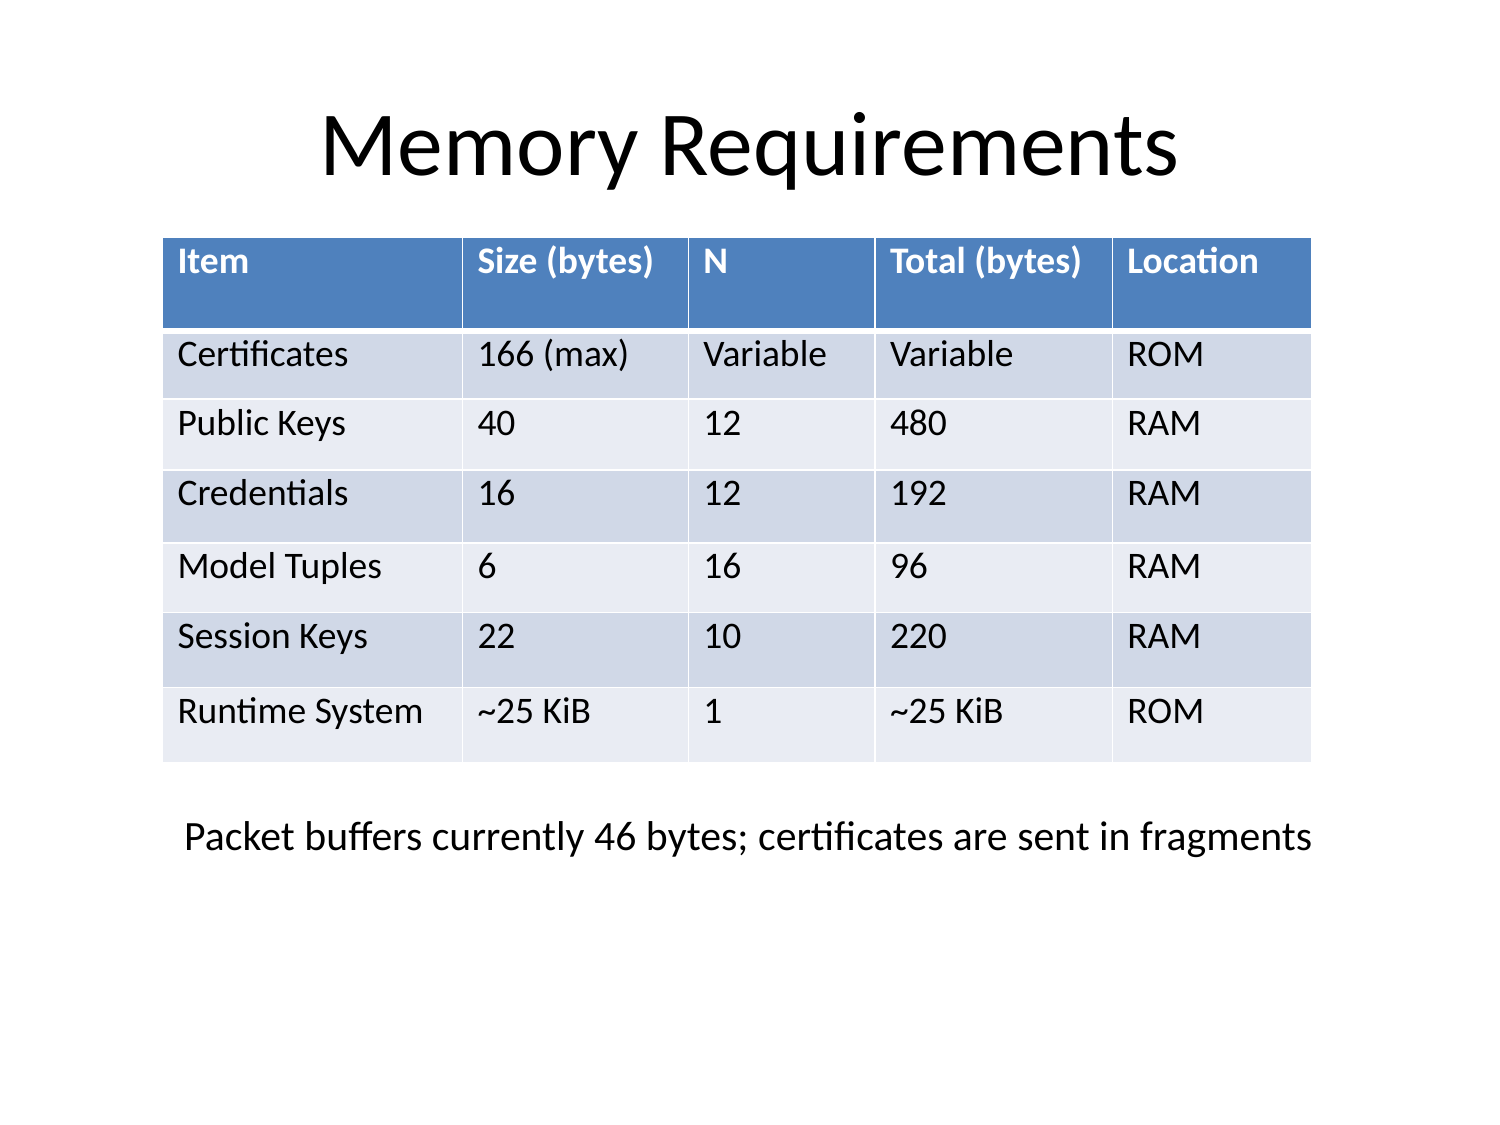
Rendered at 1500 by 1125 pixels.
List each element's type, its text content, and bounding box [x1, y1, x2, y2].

table_cell Runtime System [163, 688, 462, 762]
table_cell 220 [876, 613, 1112, 687]
table_cell 6 [463, 544, 688, 612]
table_header Location [1113, 238, 1311, 328]
table_cell Public Keys [163, 400, 462, 469]
table_cell ~25 KiB [463, 688, 688, 762]
table_cell Credentials [163, 471, 462, 542]
table_cell 12 [689, 400, 874, 469]
table_header Total (bytes) [876, 238, 1112, 328]
text_box Packet buffers currently 46 bytes; certificates are sent in fragments [169, 801, 1328, 867]
table_cell Variable [689, 334, 874, 398]
table_cell 16 [689, 544, 874, 612]
table_cell RAM [1113, 400, 1311, 469]
table_cell Model Tuples [163, 544, 462, 612]
table_cell ROM [1113, 334, 1311, 398]
table_cell 166 (max) [463, 334, 688, 398]
table_cell 10 [689, 613, 874, 687]
table_cell ~25 KiB [876, 688, 1112, 762]
table_cell RAM [1113, 544, 1311, 612]
table_cell 480 [876, 400, 1112, 469]
table_cell 40 [463, 400, 688, 469]
table_cell 12 [689, 471, 874, 542]
table_header Size (bytes) [463, 238, 688, 328]
title Memory Requirements [75, 45, 1425, 233]
table_cell ROM [1113, 688, 1311, 762]
table_cell Certificates [163, 334, 462, 398]
table_cell 1 [689, 688, 874, 762]
table_header N [689, 238, 874, 328]
table_cell 192 [876, 471, 1112, 542]
table_cell 22 [463, 613, 688, 687]
table_header Item [163, 238, 462, 328]
table_cell RAM [1113, 471, 1311, 542]
table_cell Variable [876, 334, 1112, 398]
table_cell Session Keys [163, 613, 462, 687]
table_cell 16 [463, 471, 688, 542]
table_cell 96 [876, 544, 1112, 612]
table_cell RAM [1113, 613, 1311, 687]
